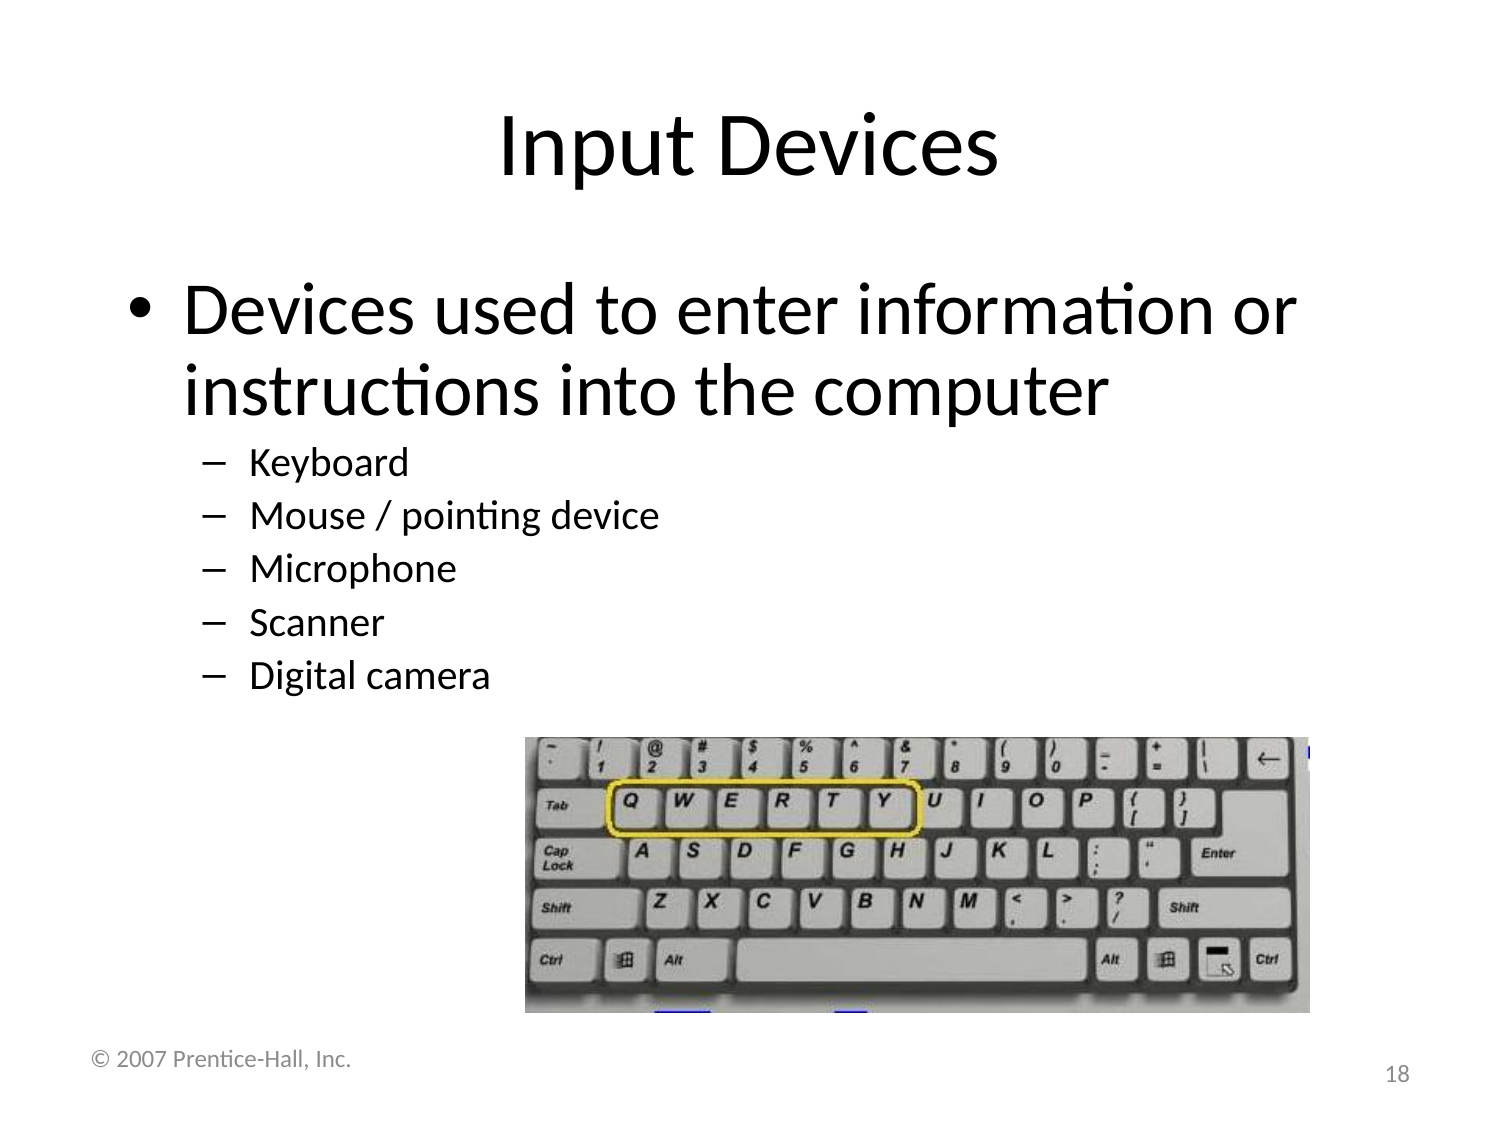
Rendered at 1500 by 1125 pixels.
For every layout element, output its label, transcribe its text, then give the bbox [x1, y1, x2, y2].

slide_number © 2007 Prentice-Hall, Inc. [75, 1042, 425, 1103]
list Devices used to enter information or instructions into the computer Keyboard Mouse / pointing device Microphone Scanner Digital camera [112, 187, 1463, 750]
picture [524, 737, 1310, 1013]
slide_number 18 [1074, 1042, 1425, 1103]
title Input Devices [75, 45, 1425, 233]
